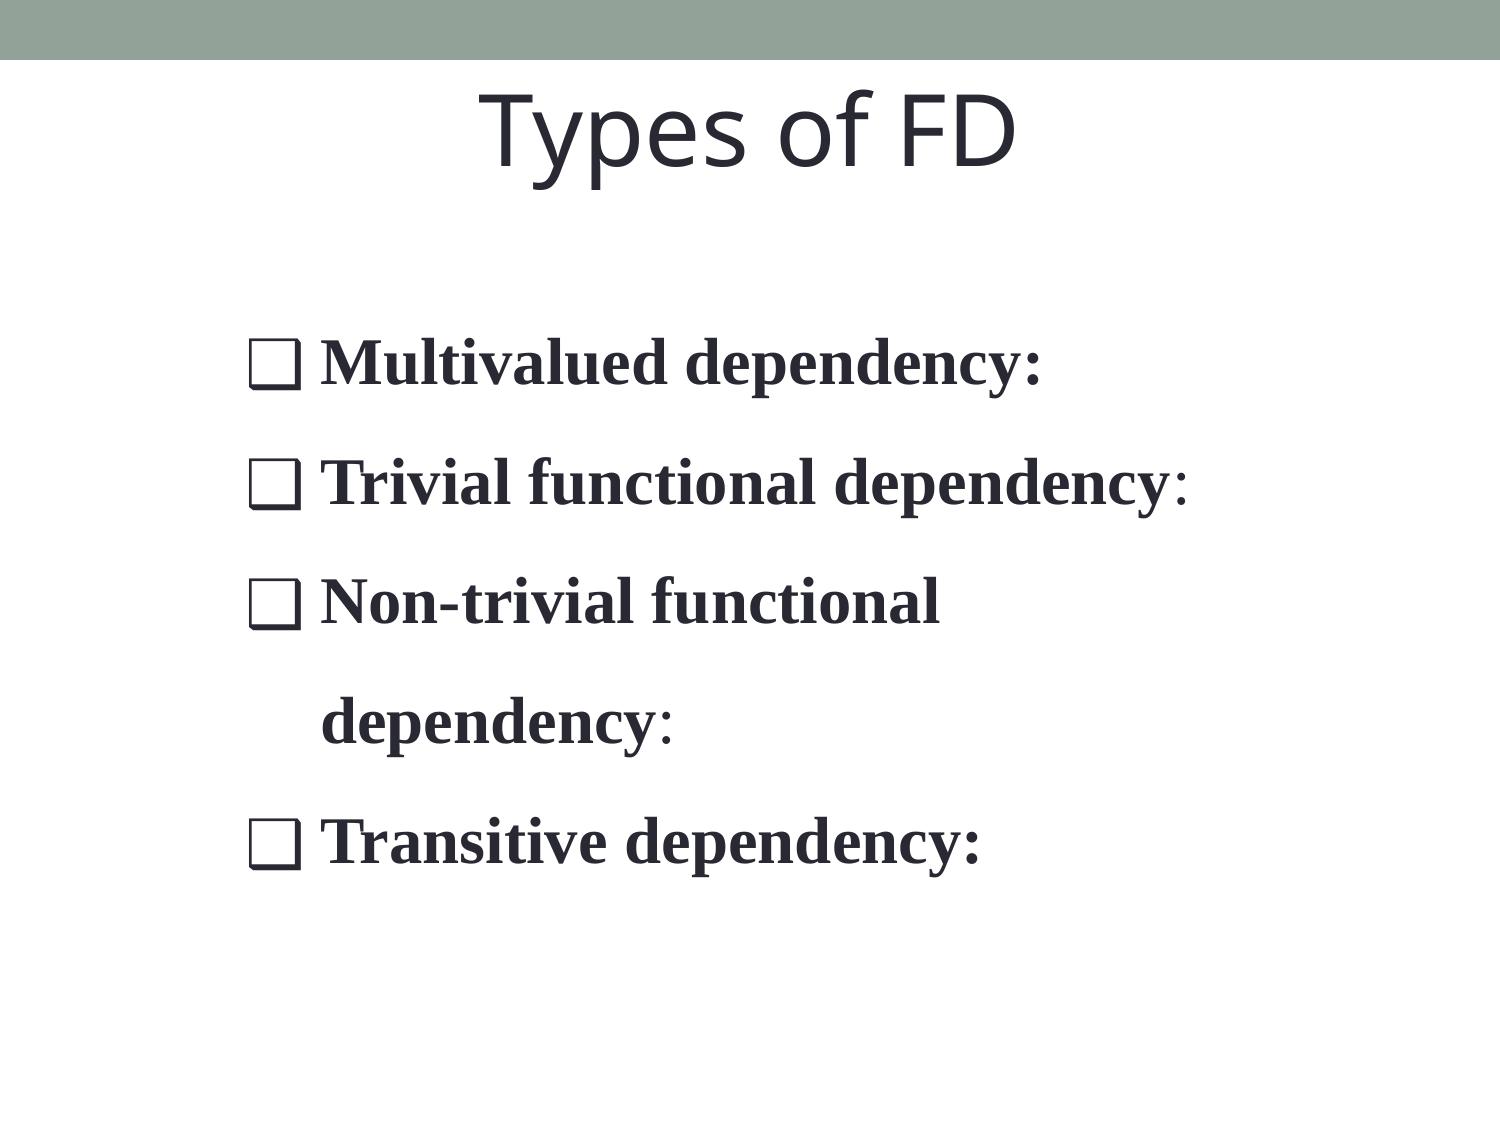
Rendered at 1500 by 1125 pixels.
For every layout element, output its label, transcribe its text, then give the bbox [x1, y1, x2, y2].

text_box Multivalued dependency: Trivial functional dependency: Non-trivial functional dependency: Transitive dependency: [230, 270, 1270, 885]
text_box Types of FD [100, 58, 1400, 194]
